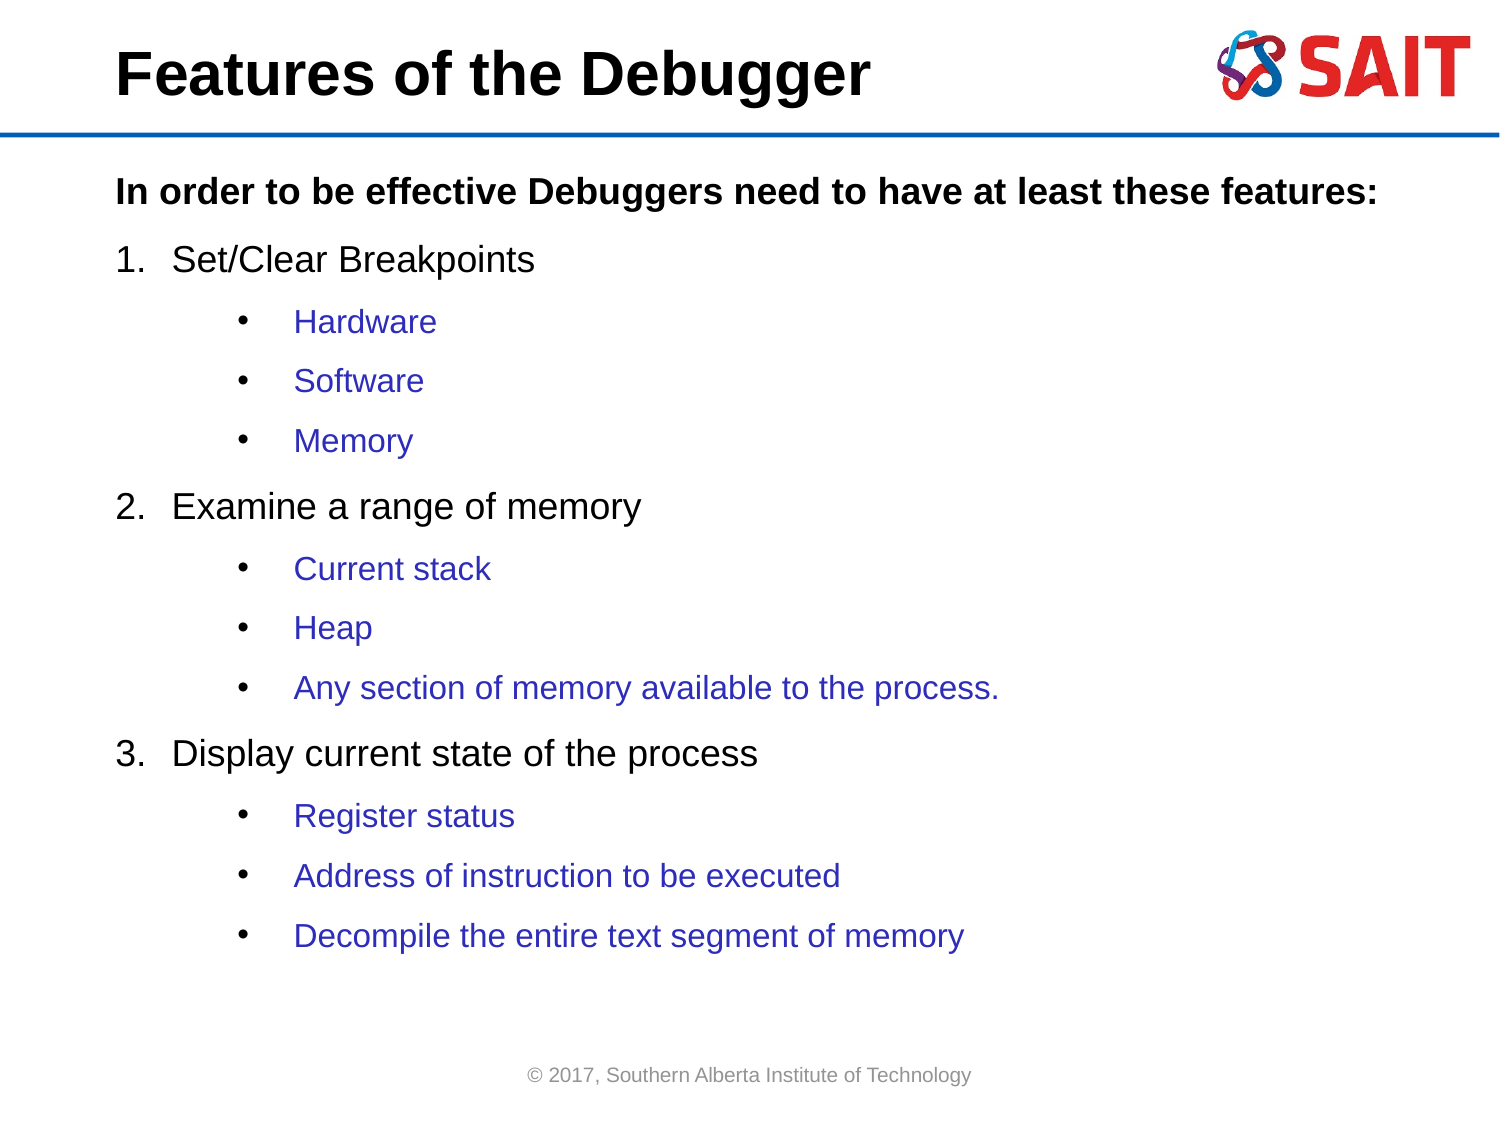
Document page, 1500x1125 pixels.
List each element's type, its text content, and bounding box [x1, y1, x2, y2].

picture [1187, 0, 1500, 130]
text_box In order to be effective Debuggers need to have at least these features: Set/Clear Breakpoints Hardware Software Memory Examine a range of memory Current stack Heap Any section of memory available to the process. Display current state of the process Register status Address of instruction to be executed Decompile the entire text segment of memory [100, 137, 1399, 962]
text_box Features of the Debugger [100, 26, 1200, 137]
